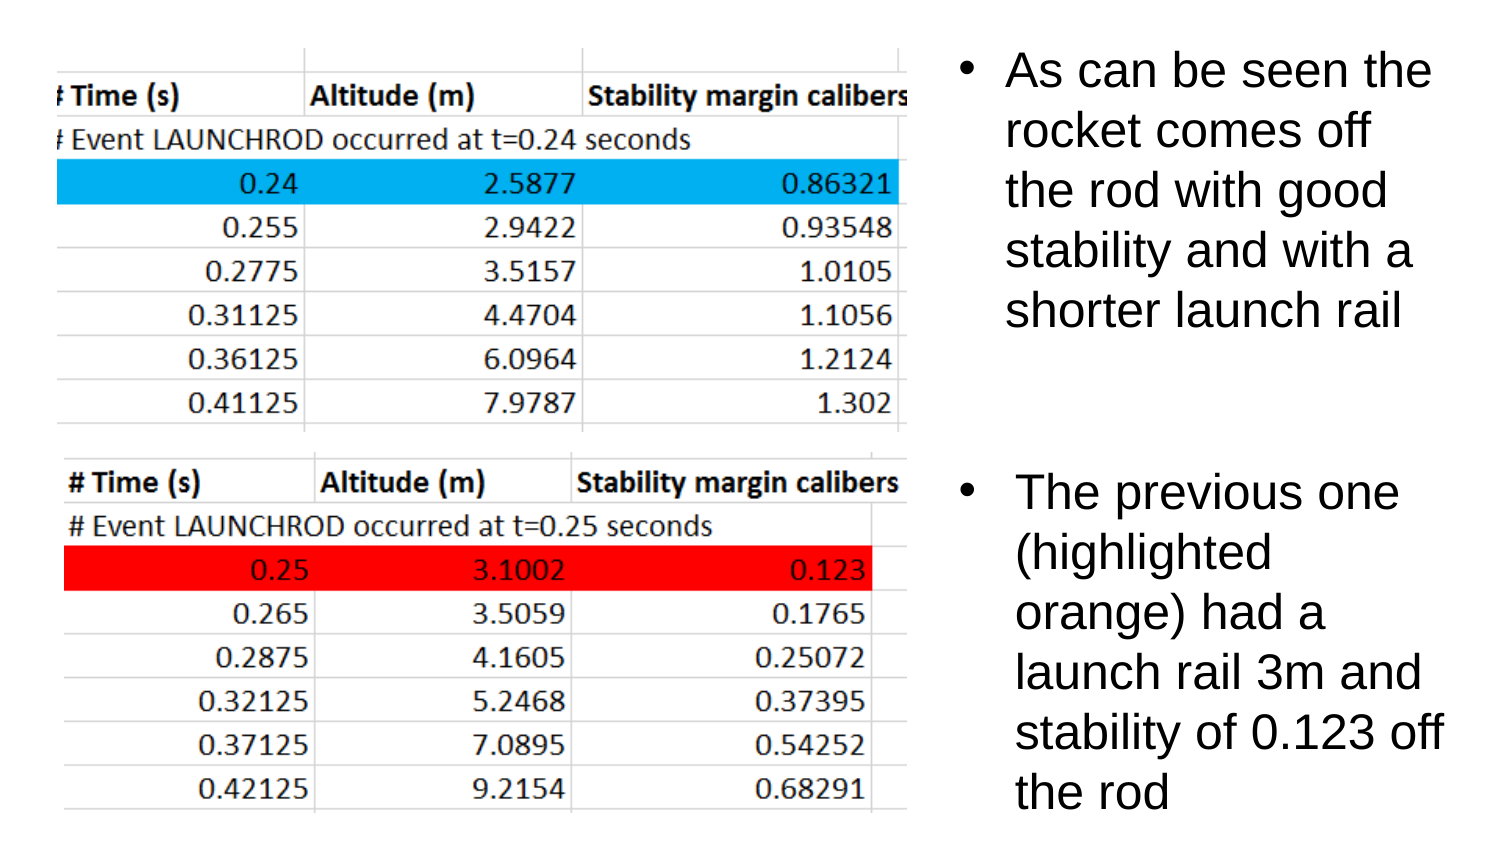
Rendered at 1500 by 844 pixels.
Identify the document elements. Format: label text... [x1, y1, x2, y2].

picture [240, 180, 245, 192]
picture [287, 174, 295, 192]
picture [535, 176, 541, 190]
picture [817, 175, 822, 192]
text_box The previous one (highlighted orange) had a launch rail 3m and stability of 0.123 off the rod [943, 452, 1463, 827]
picture [782, 176, 787, 192]
picture [64, 451, 908, 814]
picture [826, 176, 830, 192]
picture [565, 174, 575, 192]
picture [518, 182, 523, 192]
picture [267, 176, 278, 192]
picture [548, 175, 556, 192]
picture [881, 174, 886, 192]
picture [56, 48, 908, 432]
picture [486, 175, 497, 192]
picture [251, 175, 255, 186]
picture [861, 175, 872, 192]
picture [793, 176, 798, 187]
text_box As can be seen the rocket comes off the rod with good stability and with a shorter launch rail [943, 30, 1460, 406]
